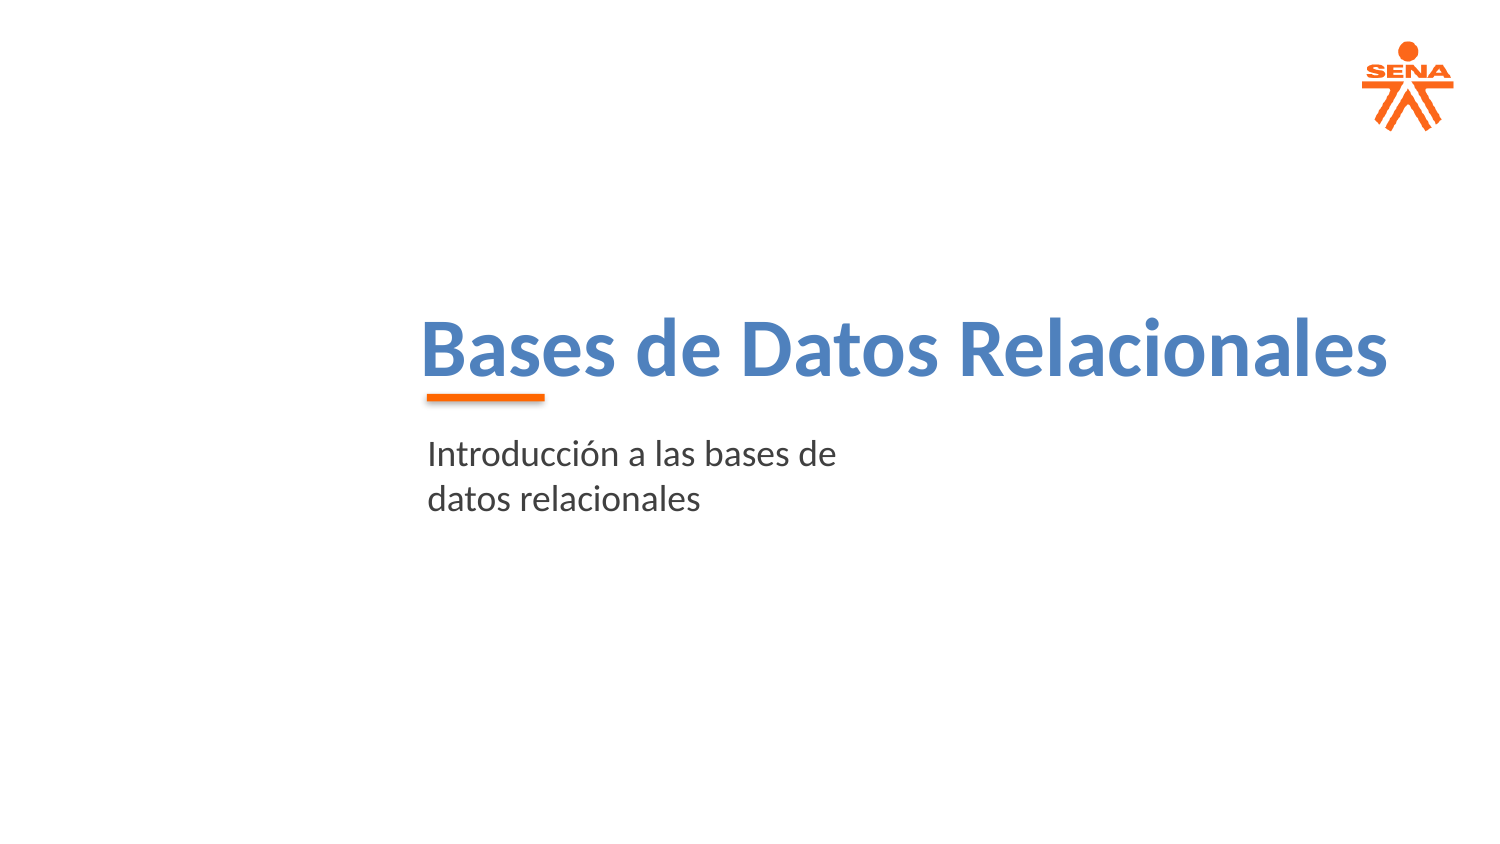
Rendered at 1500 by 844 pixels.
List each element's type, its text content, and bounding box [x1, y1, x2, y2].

text_box Bases de Datos Relacionales [303, 285, 1405, 401]
picture [1330, 0, 1500, 156]
text_box [426, 393, 545, 402]
text_box Introducción a las bases de datos relacionales [412, 421, 925, 527]
